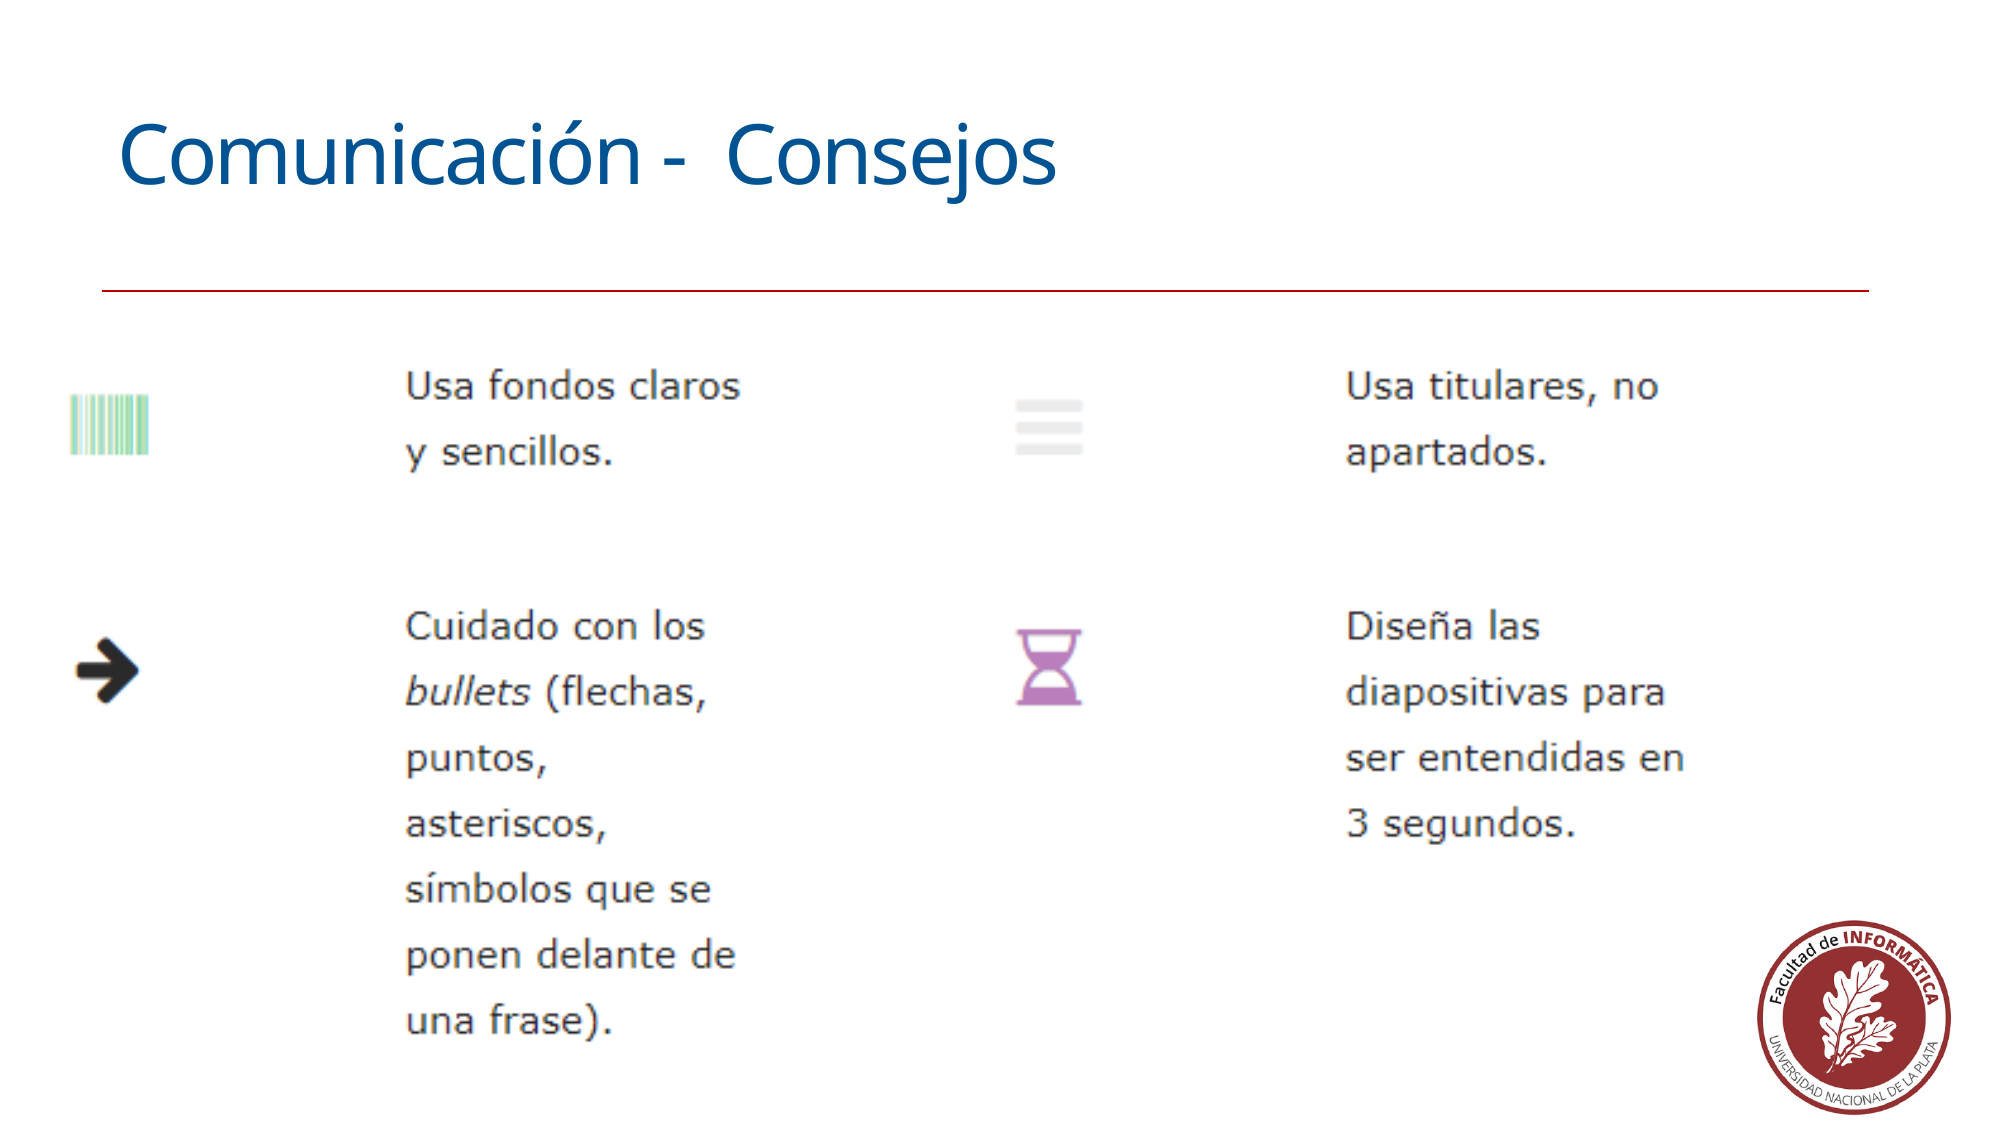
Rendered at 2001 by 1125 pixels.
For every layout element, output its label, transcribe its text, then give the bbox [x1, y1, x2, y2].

picture [5, 314, 1724, 1118]
text_box [102, 196, 1709, 314]
title Comunicación - Consejos [102, 54, 1875, 264]
picture [1757, 920, 1956, 1116]
